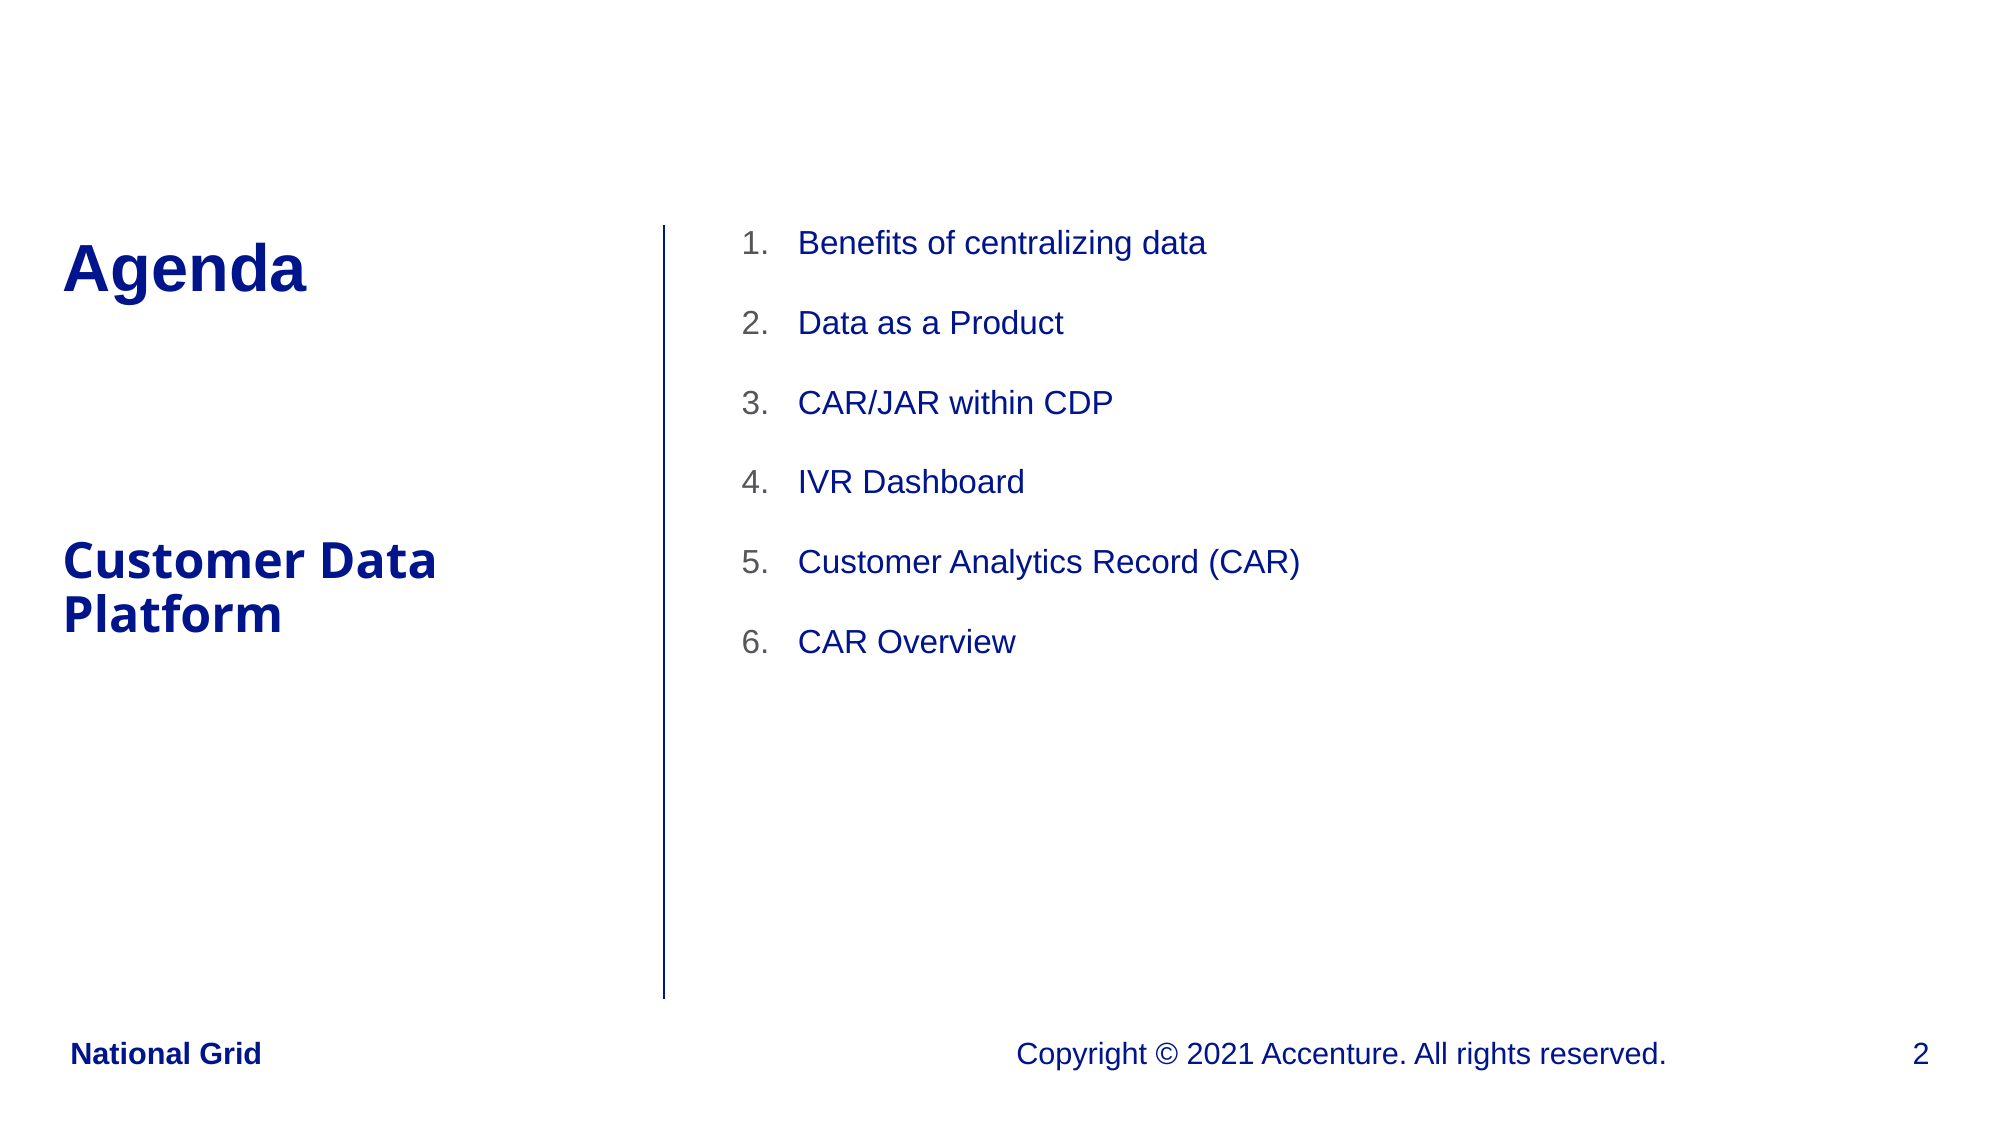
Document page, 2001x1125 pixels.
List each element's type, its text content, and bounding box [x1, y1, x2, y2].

list Benefits of centralizing data Data as a Product CAR/JAR within CDP IVR Dashboard Customer Analytics Record (CAR) CAR Overview [741, 217, 1315, 784]
list Customer Data Platform [62, 535, 636, 591]
title Agenda [62, 224, 599, 358]
footer Copyright © 2021 Accenture. All rights reserved. [571, 1033, 1668, 1071]
